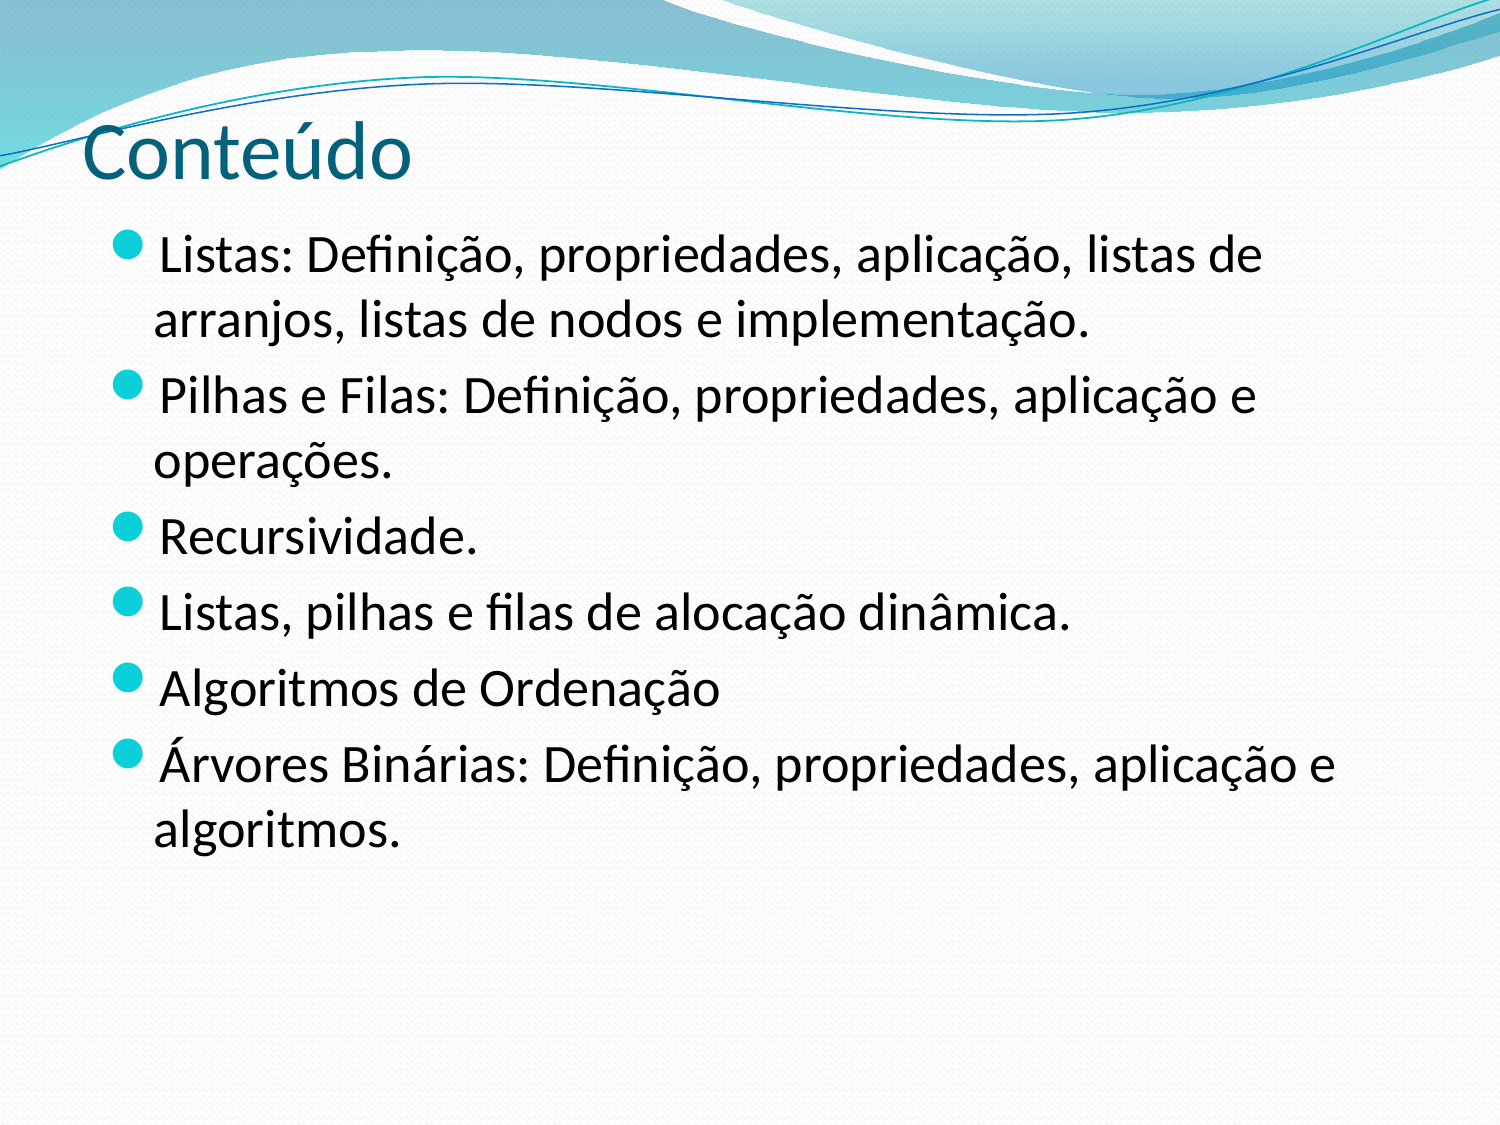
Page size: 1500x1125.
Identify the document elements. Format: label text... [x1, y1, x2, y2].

title Conteúdo [82, 35, 1432, 197]
list Listas: Definição, propriedades, aplicação, listas de arranjos, listas de nodos e implementação. Pilhas e Filas: Definição, propriedades, aplicação e operações. Recursividade. Listas, pilhas e filas de alocação dinâmica. Algoritmos de Ordenação Árvores Binárias: Definição, propriedades, aplicação e algoritmos. [93, 210, 1444, 966]
